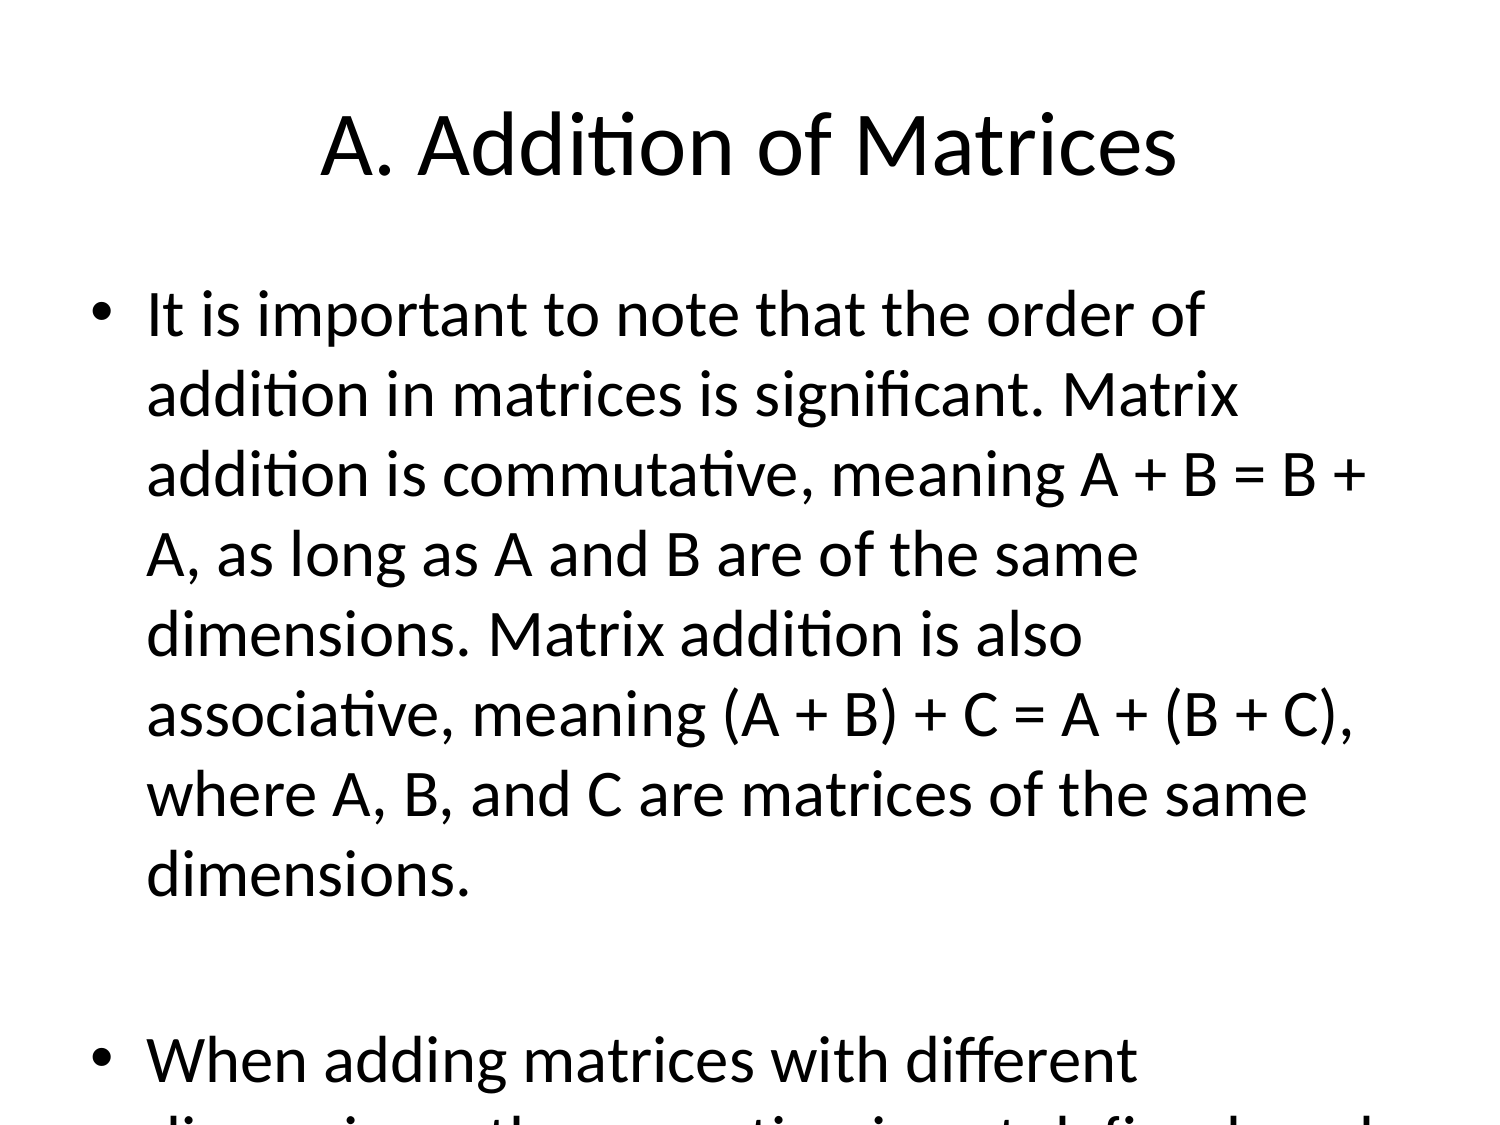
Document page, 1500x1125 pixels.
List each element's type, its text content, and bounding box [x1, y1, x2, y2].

list It is important to note that the order of addition in matrices is significant. Matrix addition is commutative, meaning A + B = B + A, as long as A and B are of the same dimensions. Matrix addition is also associative, meaning (A + B) + C = A + (B + C), where A, B, and C are matrices of the same dimensions. When adding matrices with different dimensions, the operation is not defined, and you cannot perform matrix addition on them. [75, 262, 1425, 1005]
title A. Addition of Matrices [75, 45, 1425, 233]
